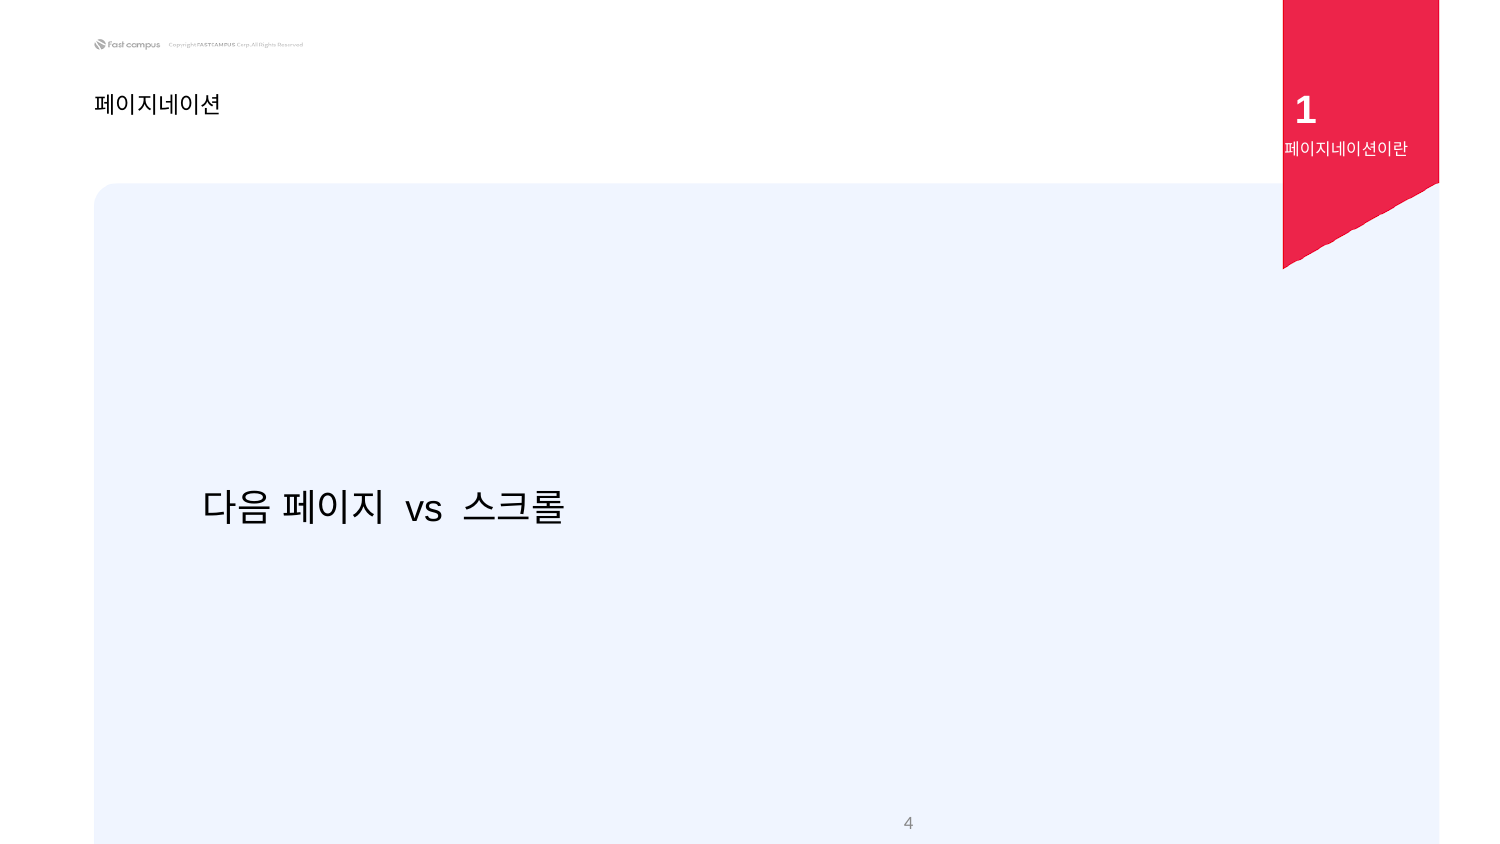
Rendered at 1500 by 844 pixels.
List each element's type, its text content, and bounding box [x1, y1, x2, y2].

text_box 페이지네이션이란 [1281, 135, 1438, 184]
text_box 다음 페이지 vs 스크롤 [187, 446, 1293, 544]
text_box 1 [1281, 86, 1438, 135]
text_box 페이지네이션 [93, 89, 368, 120]
slide_number ‹#› [581, 799, 919, 844]
picture [0, 0, 1500, 844]
